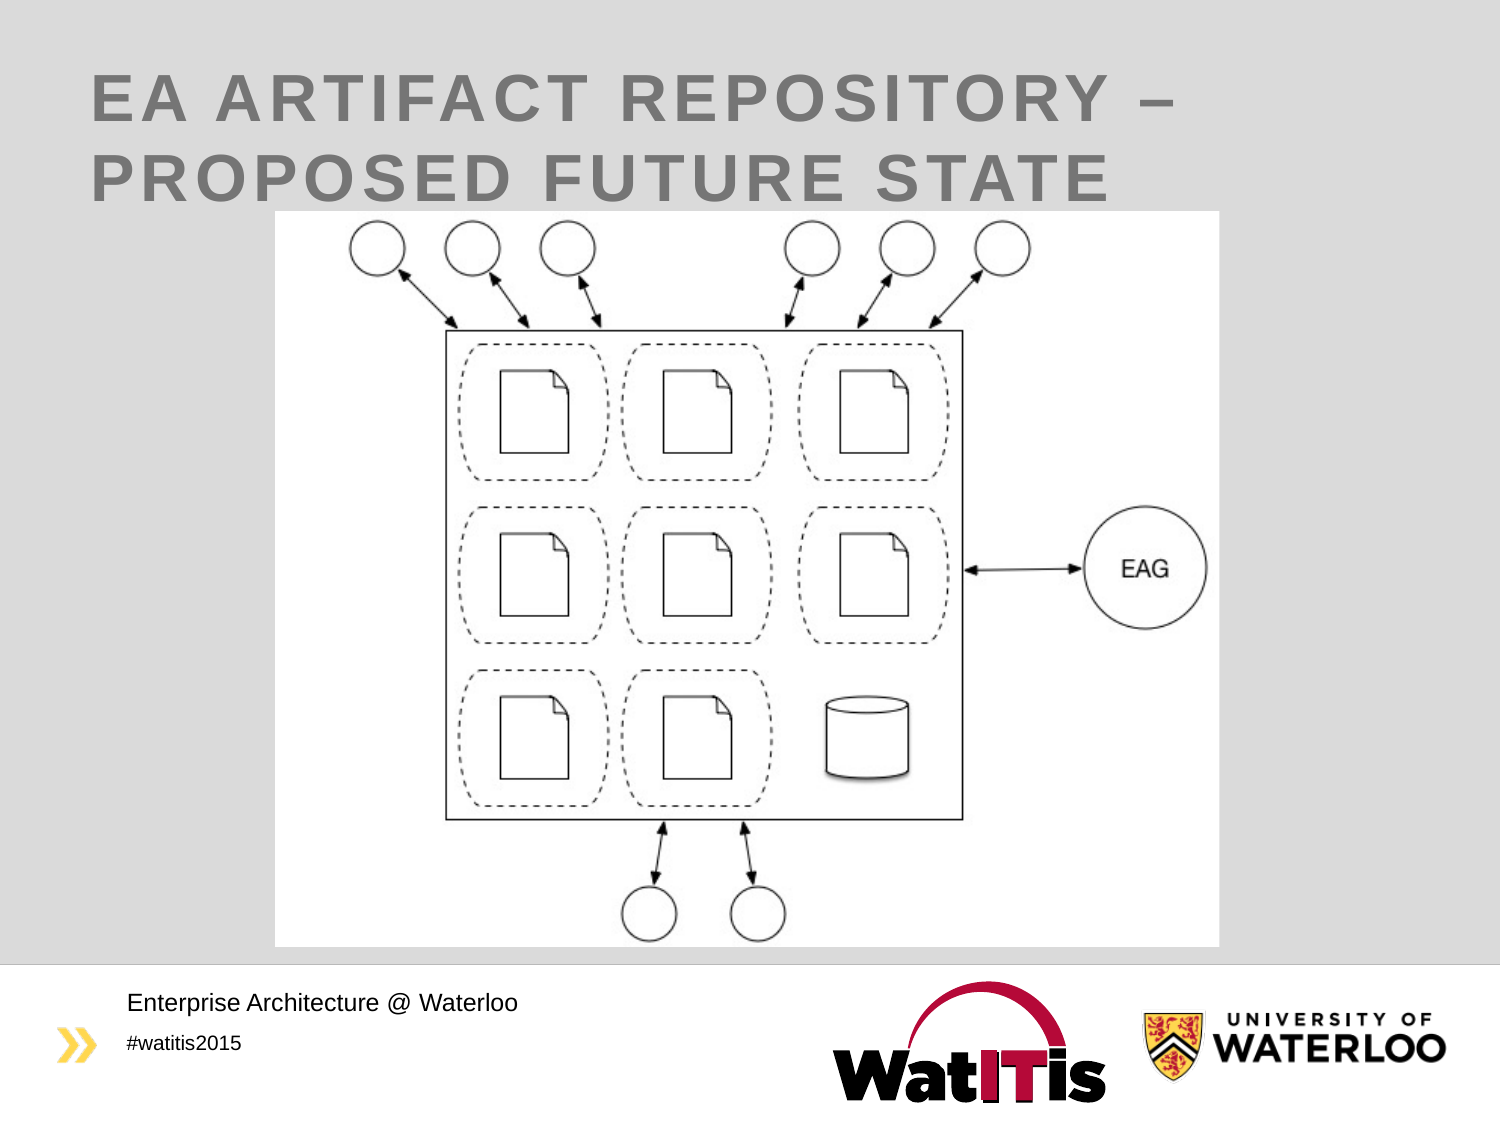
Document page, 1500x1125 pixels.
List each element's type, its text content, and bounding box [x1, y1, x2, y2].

title EA Artifact Repository – Proposed Future state [75, 47, 1425, 235]
picture [274, 210, 1220, 947]
footer Enterprise Architecture @ Waterloo [111, 981, 819, 1023]
